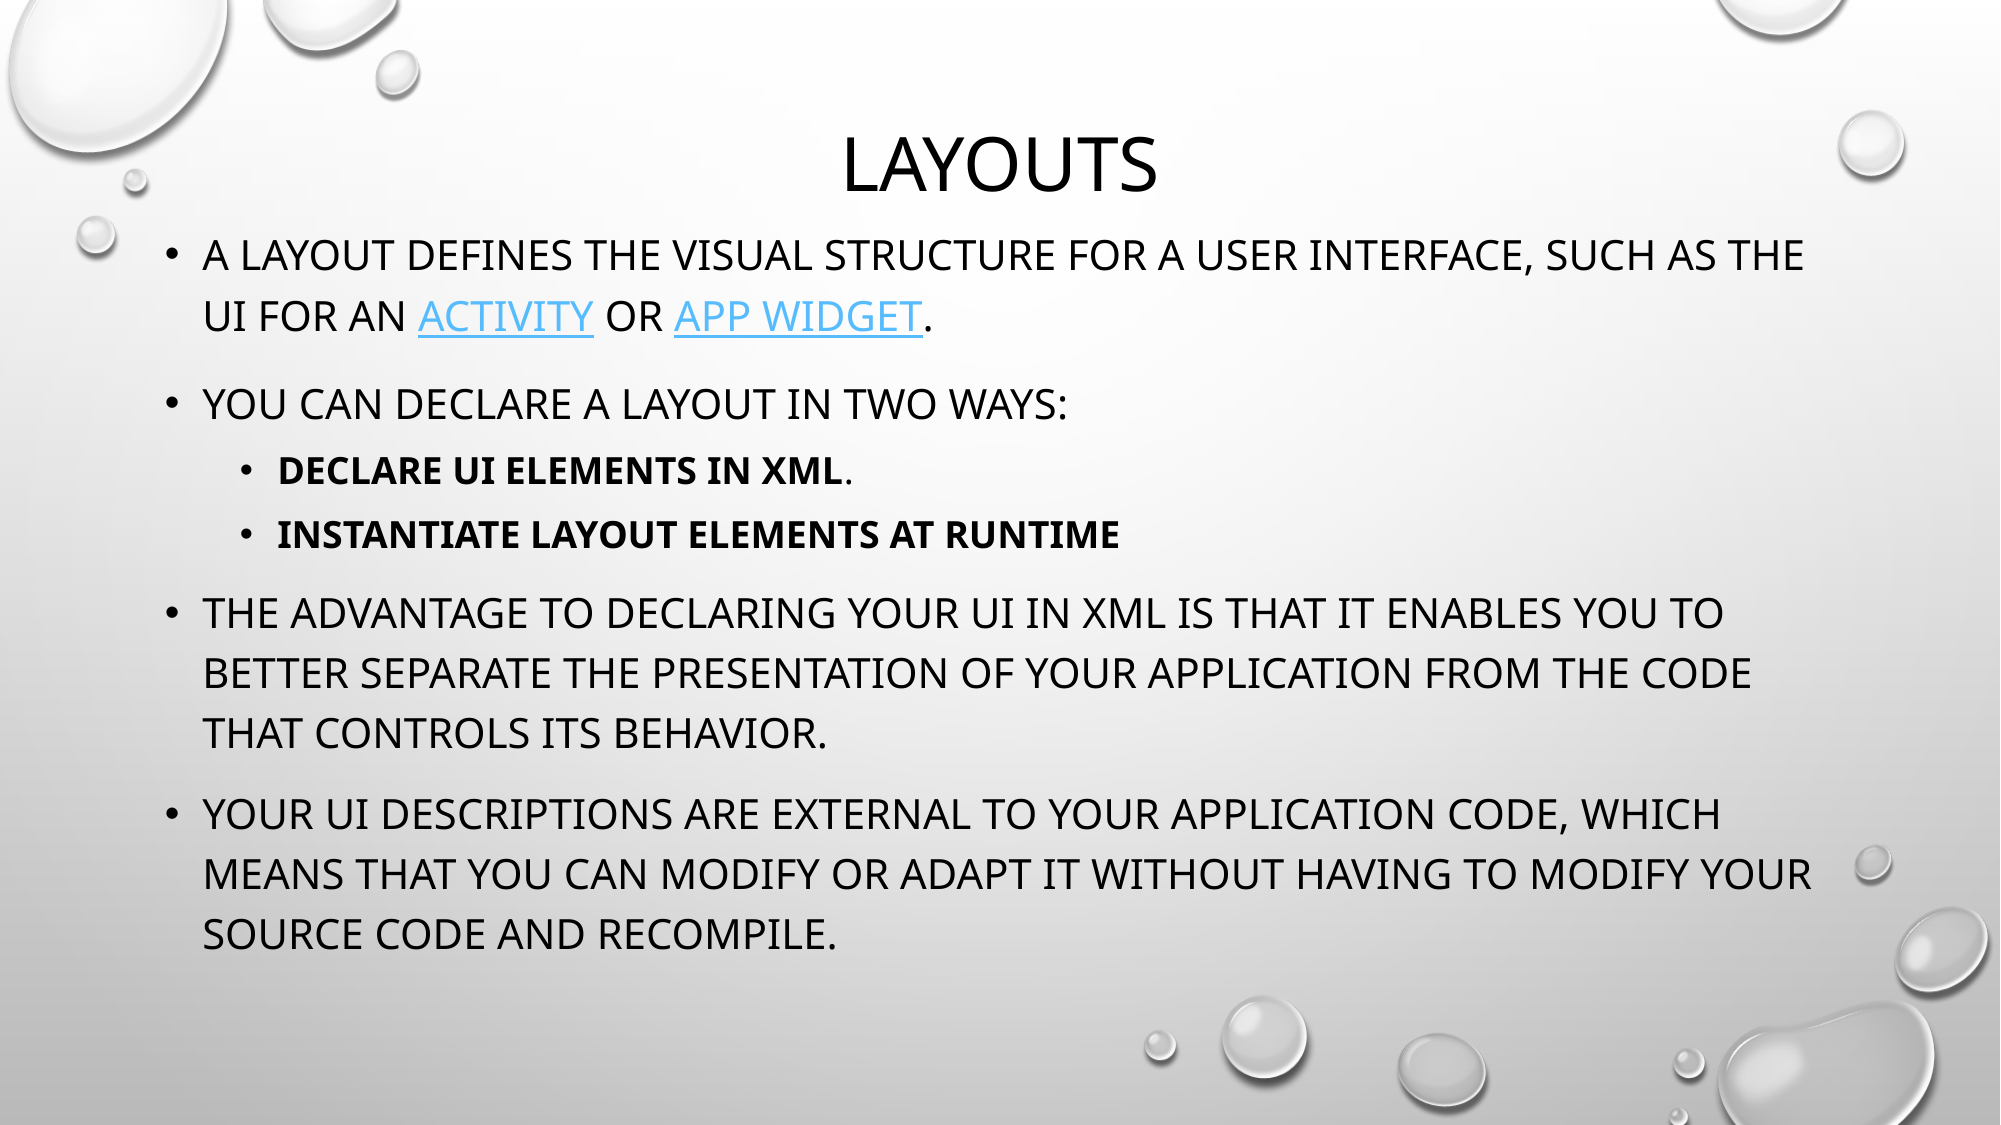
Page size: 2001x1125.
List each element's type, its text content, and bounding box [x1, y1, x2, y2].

list A layout defines the visual structure for a user interface, such as the UI for an activity or app widget. You can declare a layout in two ways: Declare UI elements in XML. Instantiate layout elements at runtime The advantage to declaring your UI in XML is that it enables you to better separate the presentation of your application from the code that controls its behavior. Your UI descriptions are external to your application code, which means that you can modify or adapt it without having to modify your source code and recompile. [149, 210, 1850, 1055]
picture [0, 0, 2000, 1125]
title Layouts [149, 101, 1851, 233]
